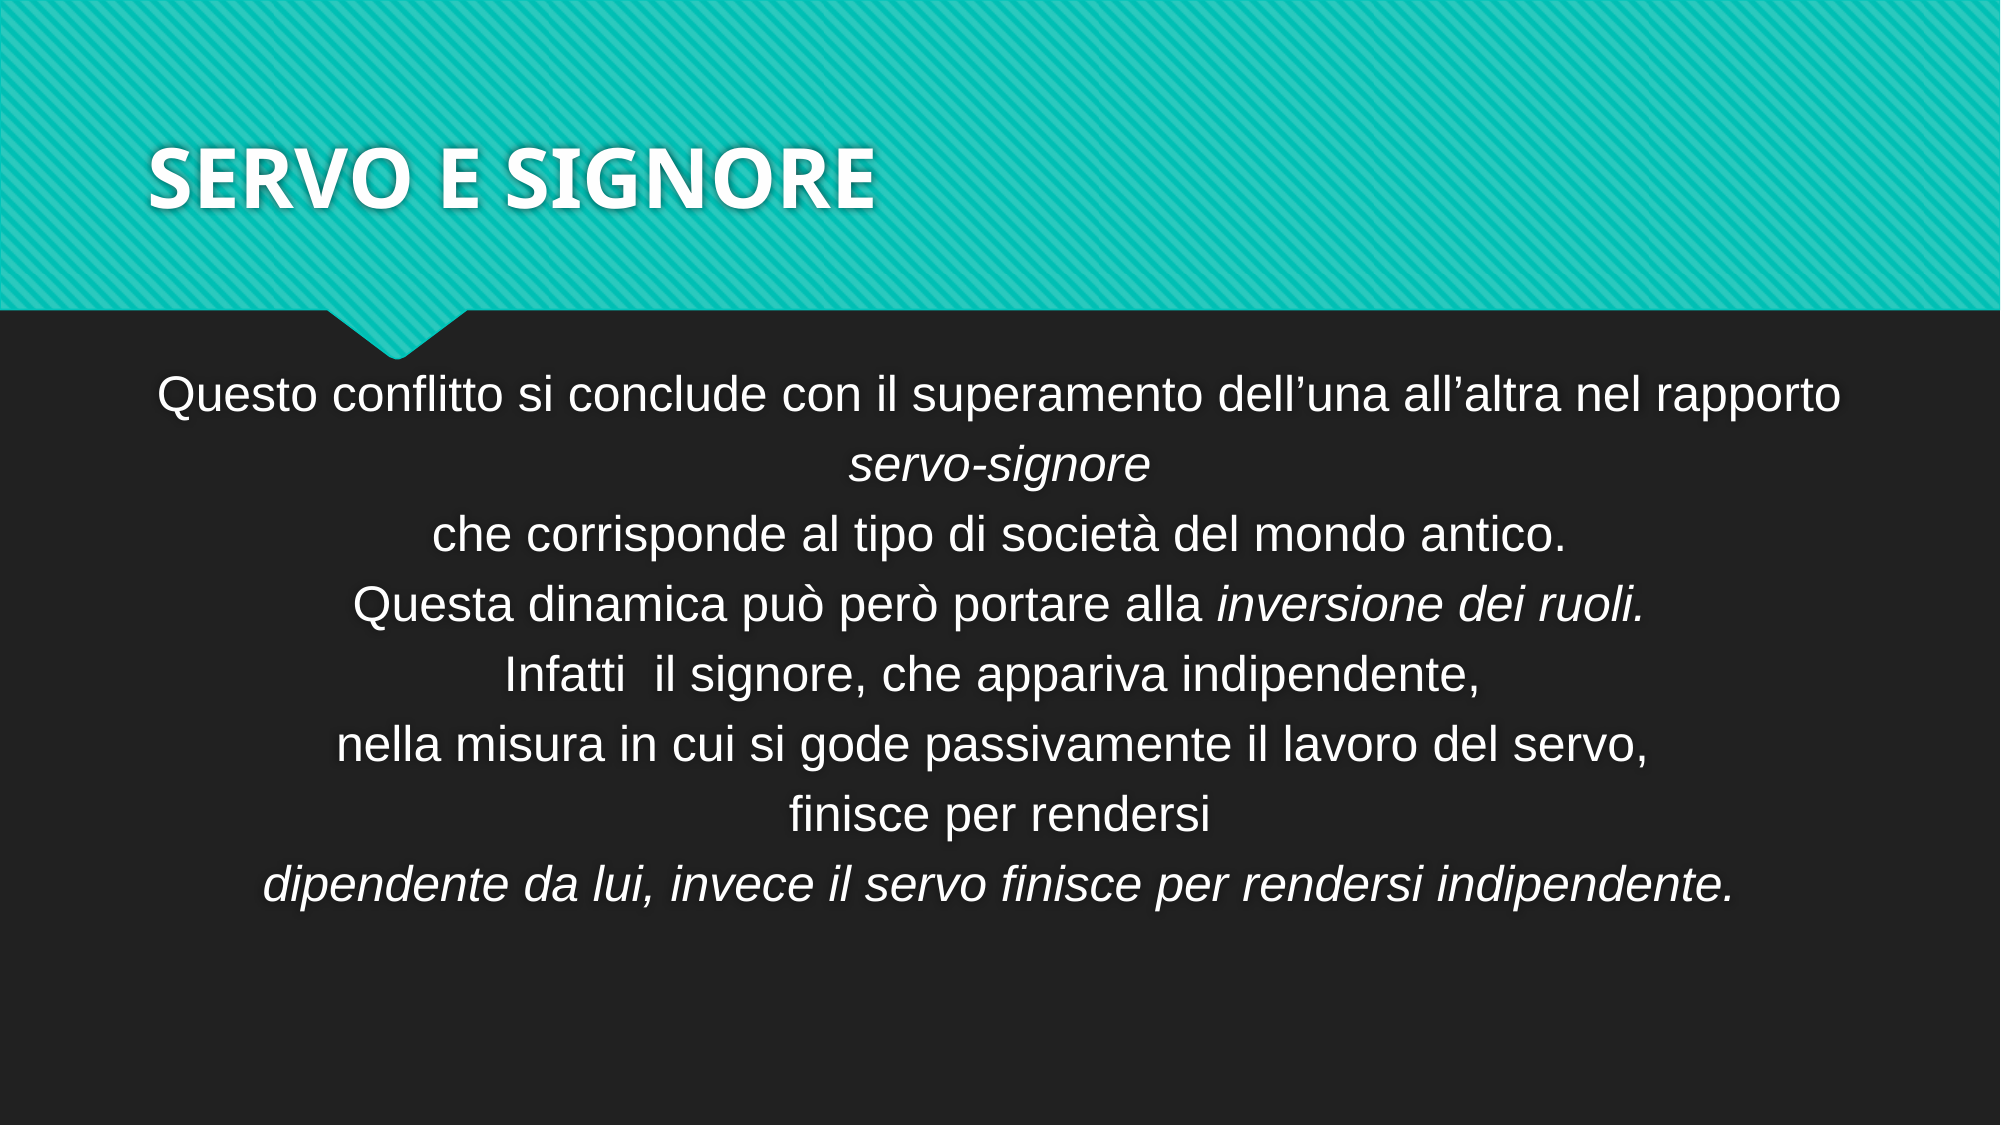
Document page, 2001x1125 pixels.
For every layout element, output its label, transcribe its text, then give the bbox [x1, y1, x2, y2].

title SERVO E SIGNORE [132, 73, 1868, 233]
list Questo conflitto si conclude con il superamento dell’una all’altra nel rapporto servo-signore che corrisponde al tipo di società del mondo antico. Questa dinamica può però portare alla inversione dei ruoli. Infatti il signore, che appariva indipendente, nella misura in cui si gode passivamente il lavoro del servo, finisce per rendersi dipendente da lui, invece il servo finisce per rendersi indipendente. [134, 364, 1866, 962]
